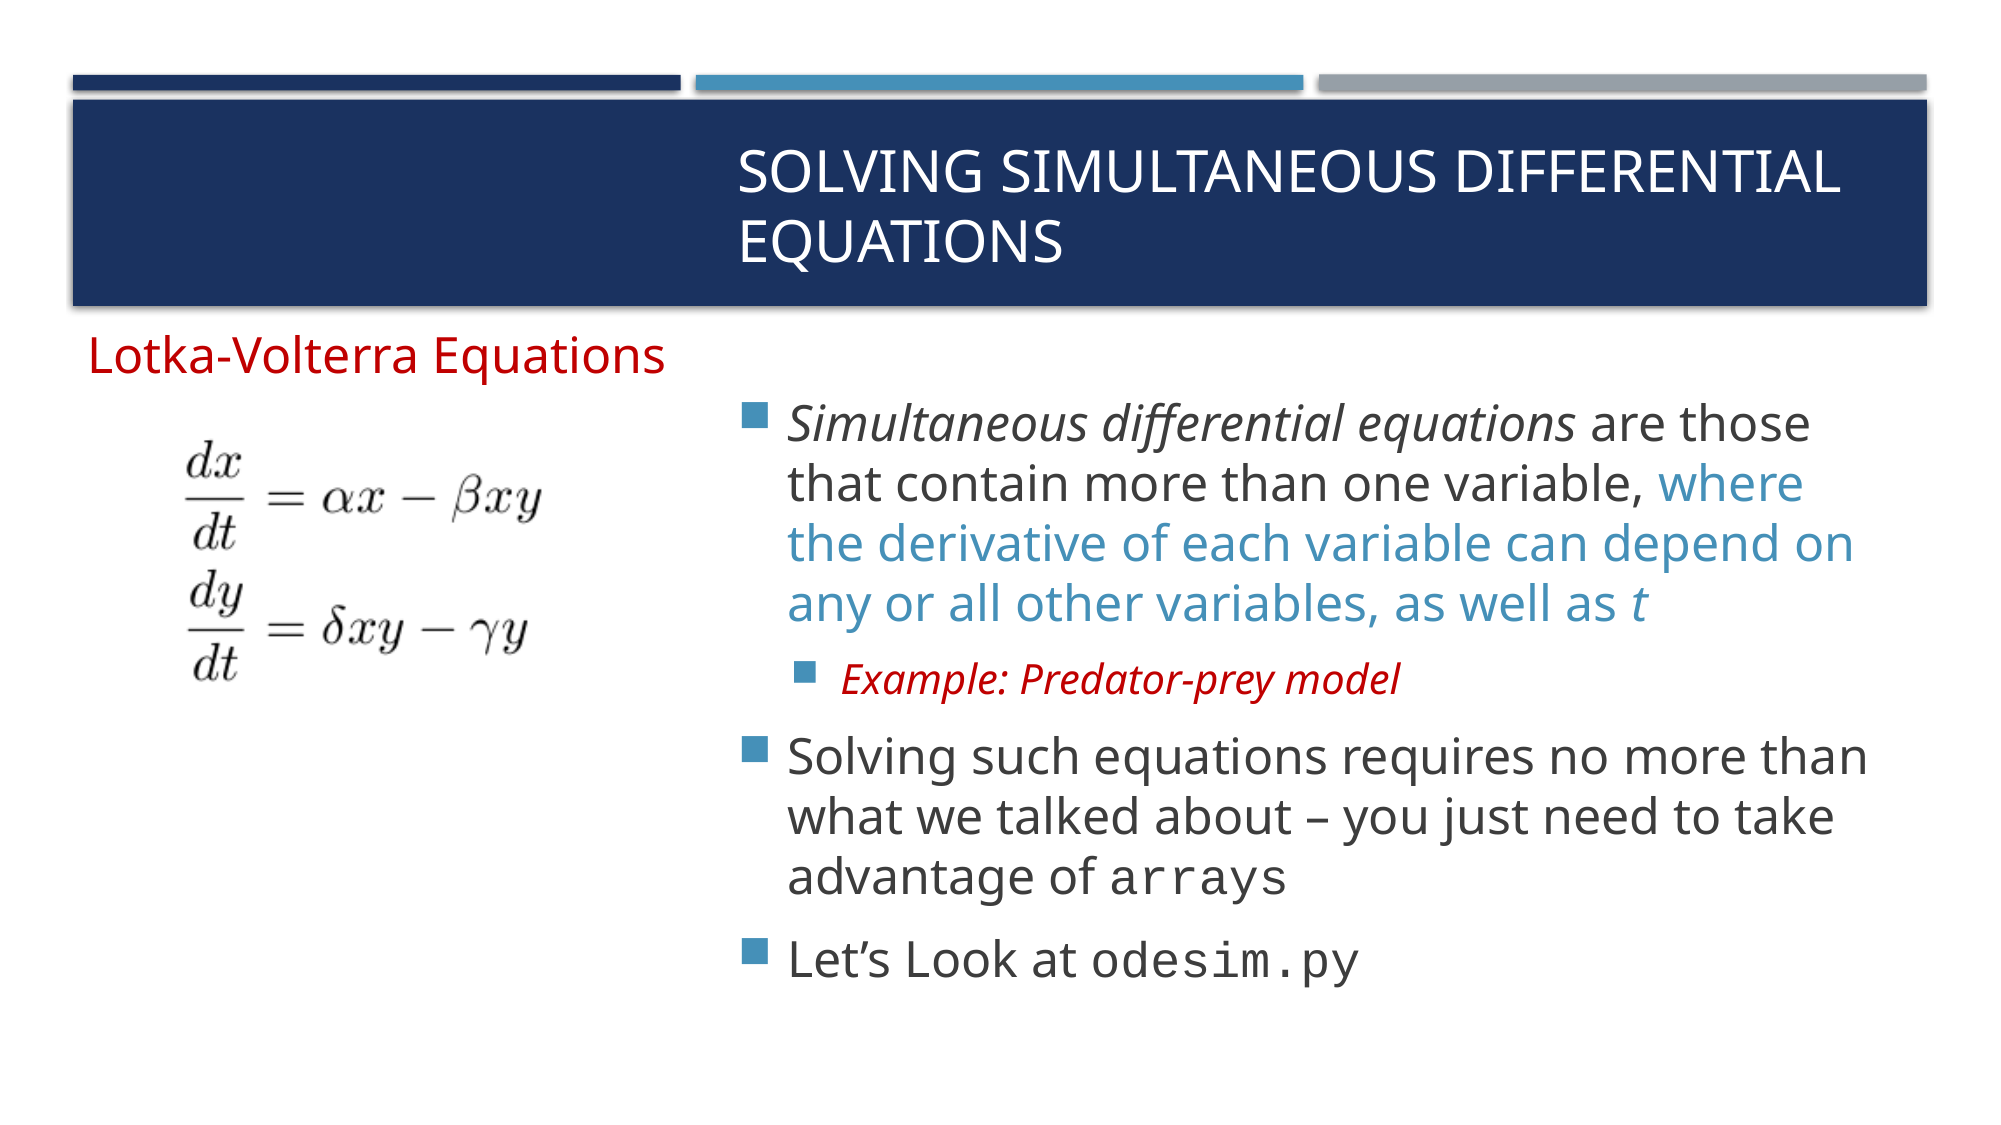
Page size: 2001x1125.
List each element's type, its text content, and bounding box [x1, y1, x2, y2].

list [133, 411, 601, 724]
text_box Lotka-Volterra Equations [72, 315, 682, 391]
list Simultaneous differential equations are those that contain more than one variable, where the derivative of each variable can depend on any or all other variables, as well as t Example: Predator-prey model Solving such equations requires no more than what we talked about – you just need to take advantage of arrays Let’s Look at odesim.py [722, 357, 1905, 1022]
title Solving Simultaneous Differential equations [722, 115, 1905, 282]
